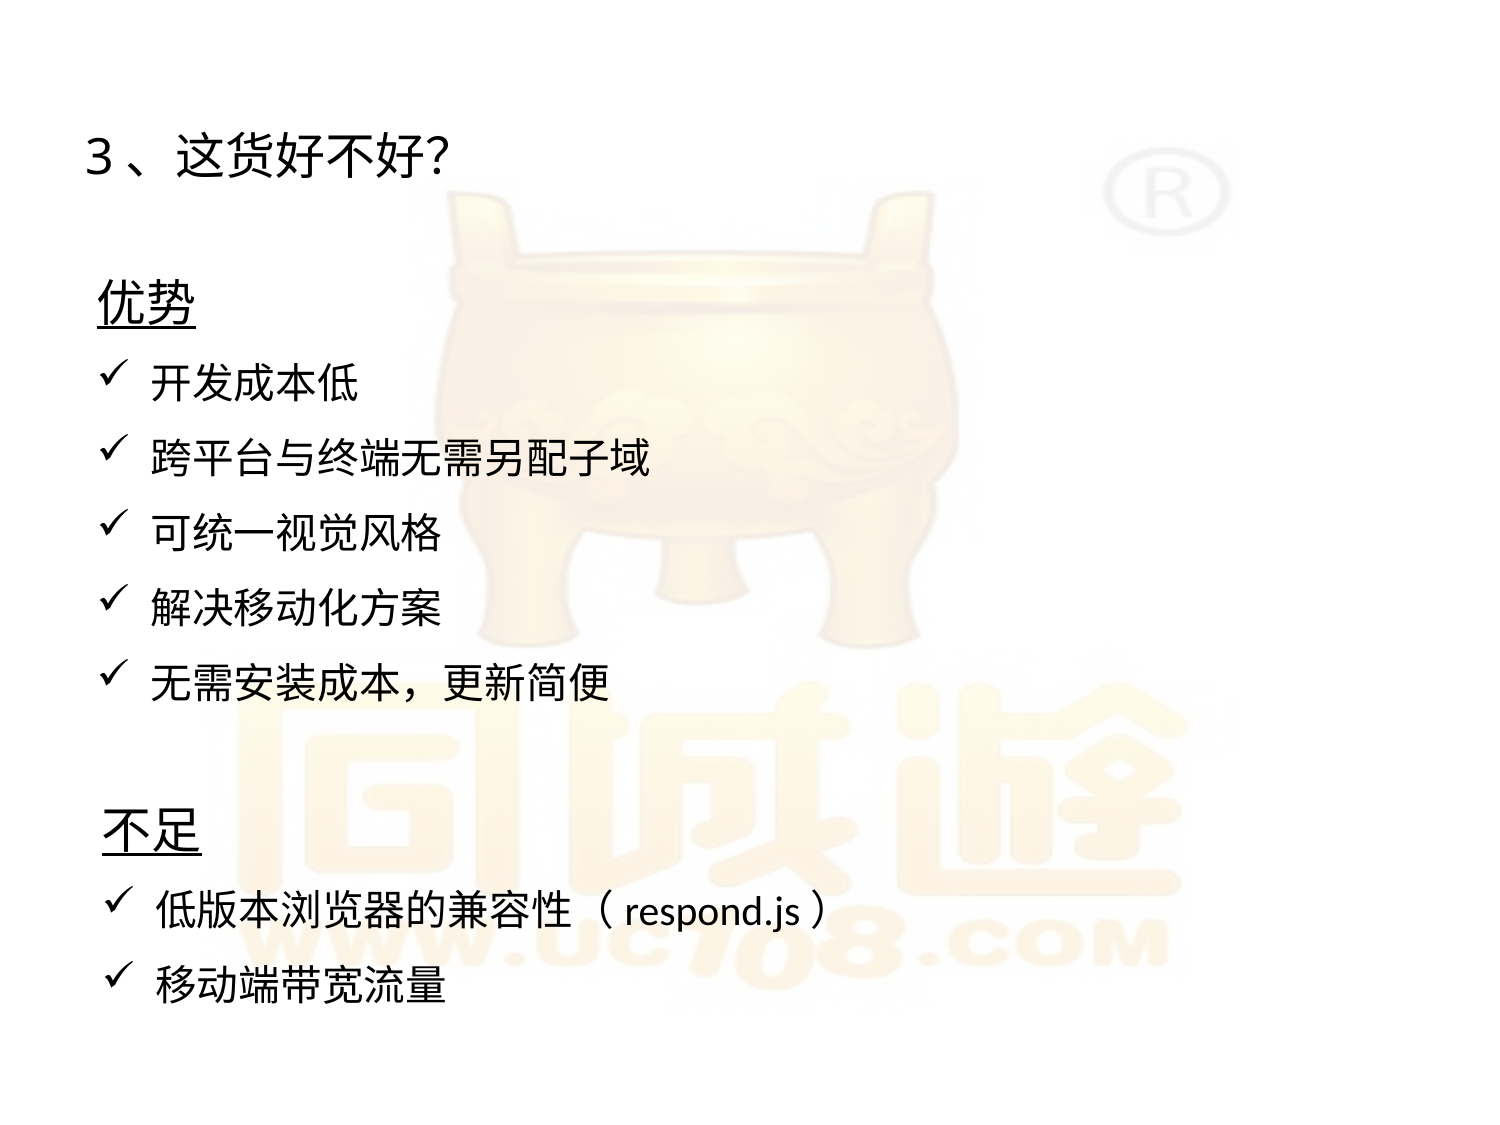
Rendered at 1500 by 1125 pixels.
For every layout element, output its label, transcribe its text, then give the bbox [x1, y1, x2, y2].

text_box 优势 开发成本低 跨平台与终端无需另配子域 可统一视觉风格 解决移动化方案 无需安装成本，更新简便 [81, 234, 1430, 715]
text_box 不足 低版本浏览器的兼容性（respond.js） 移动端带宽流量 [86, 761, 1435, 1017]
list 3、这货好不好？ [70, 117, 1421, 200]
